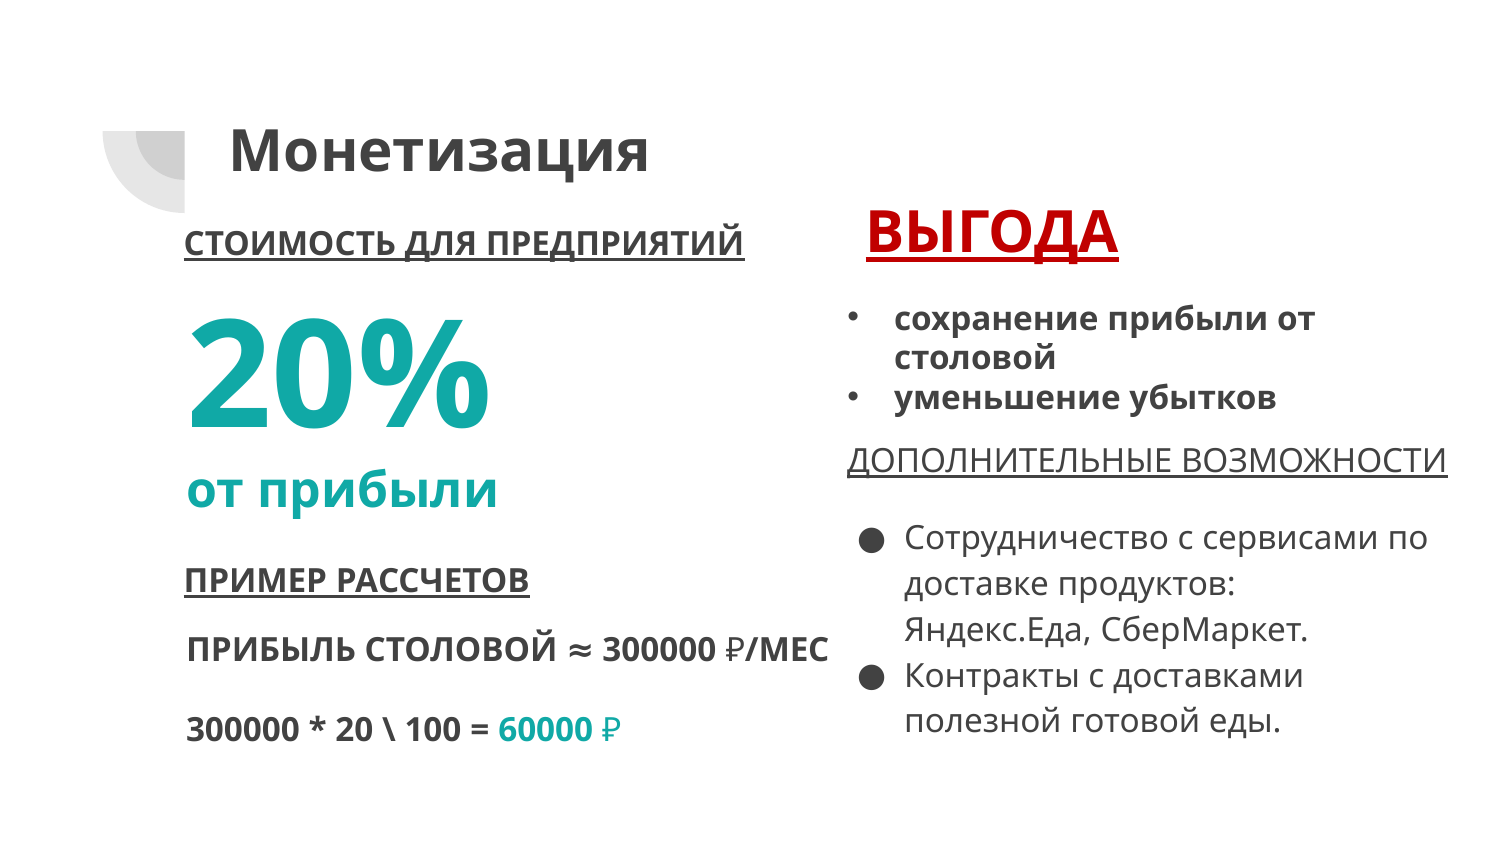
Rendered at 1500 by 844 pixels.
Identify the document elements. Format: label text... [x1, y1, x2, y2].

text_box сохранение прибыли от столовой уменьшение убытков [832, 281, 1477, 378]
text_box ВЫГОДА [850, 179, 1447, 235]
text_box ПРИБЫЛЬ СТОЛОВОЙ ≈ 300000 ₽/МЕС 300000 * 20 \ 100 = 60000 ₽ [171, 613, 851, 764]
text_box ДОПОЛНИТЕЛЬНЫЕ ВОЗМОЖНОСТИ [832, 424, 1465, 479]
text_box 20% от прибыли [171, 262, 762, 530]
text_box ПРИМЕР РАССЧЕТОВ [168, 544, 624, 600]
list Сотрудничество с сервисами по доставке продуктов: Яндекс.Еда, СберМаркет. Контракты с доставками полезной готовой еды. [842, 495, 1447, 764]
title Монетизация [213, 98, 1368, 263]
text_box СТОИМОСТЬ ДЛЯ ПРЕДПРИЯТИЙ [168, 207, 764, 262]
